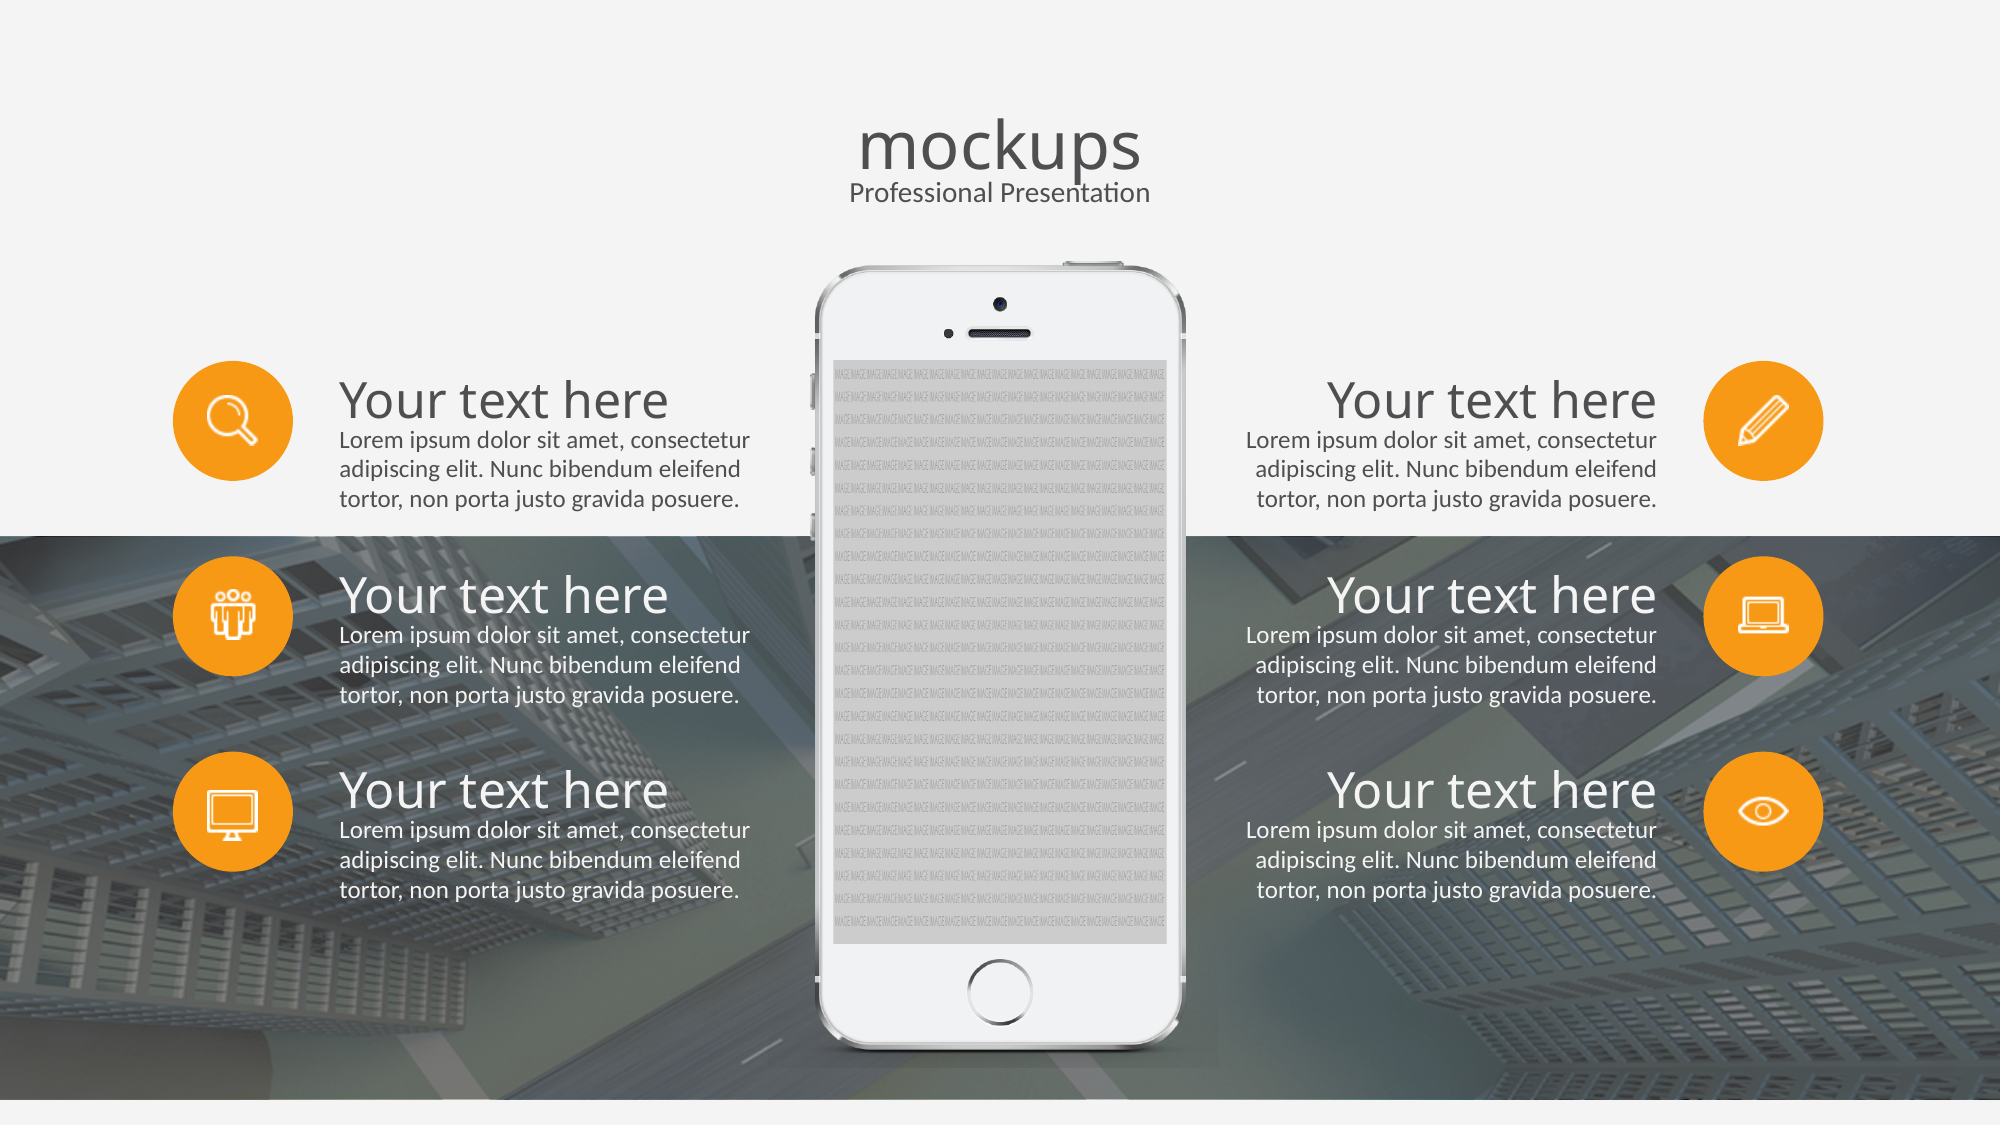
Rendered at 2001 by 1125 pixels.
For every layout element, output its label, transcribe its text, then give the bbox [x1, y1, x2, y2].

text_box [132, 95, 1868, 217]
text_box [0, 536, 2000, 1100]
picture [207, 395, 258, 446]
text_box Your text here [324, 751, 768, 827]
text_box [1702, 750, 1825, 873]
picture [768, 261, 1218, 1068]
text_box Lorem ipsum dolor sit amet, consectetur adipiscing elit. Nunc bibendum eleifend tortor, non porta justo gravida posuere. [1218, 436, 1673, 521]
text_box [1702, 555, 1825, 678]
picture [1738, 786, 1789, 837]
text_box [171, 359, 294, 482]
text_box Your text here [1218, 751, 1673, 827]
text_box [1702, 359, 1825, 482]
text_box Your text here [324, 556, 768, 632]
text_box [171, 555, 294, 678]
picture [1738, 395, 1789, 446]
text_box Lorem ipsum dolor sit amet, consectetur adipiscing elit. Nunc bibendum eleifend tortor, non porta justo gravida posuere. [1218, 827, 1673, 911]
text_box Your text here [324, 360, 768, 436]
text_box Lorem ipsum dolor sit amet, consectetur adipiscing elit. Nunc bibendum eleifend tortor, non porta justo gravida posuere. [324, 632, 768, 716]
text_box Lorem ipsum dolor sit amet, consectetur adipiscing elit. Nunc bibendum eleifend tortor, non porta justo gravida posuere. [324, 436, 768, 521]
text_box Your text here [1218, 556, 1673, 632]
text_box Lorem ipsum dolor sit amet, consectetur adipiscing elit. Nunc bibendum eleifend tortor, non porta justo gravida posuere. [1218, 632, 1673, 716]
picture [1738, 589, 1789, 640]
text_box Lorem ipsum dolor sit amet, consectetur adipiscing elit. Nunc bibendum eleifend tortor, non porta justo gravida posuere. [324, 827, 768, 911]
text_box Your text here [1218, 360, 1673, 436]
picture [207, 790, 258, 841]
picture [208, 589, 259, 640]
text_box [171, 750, 294, 873]
